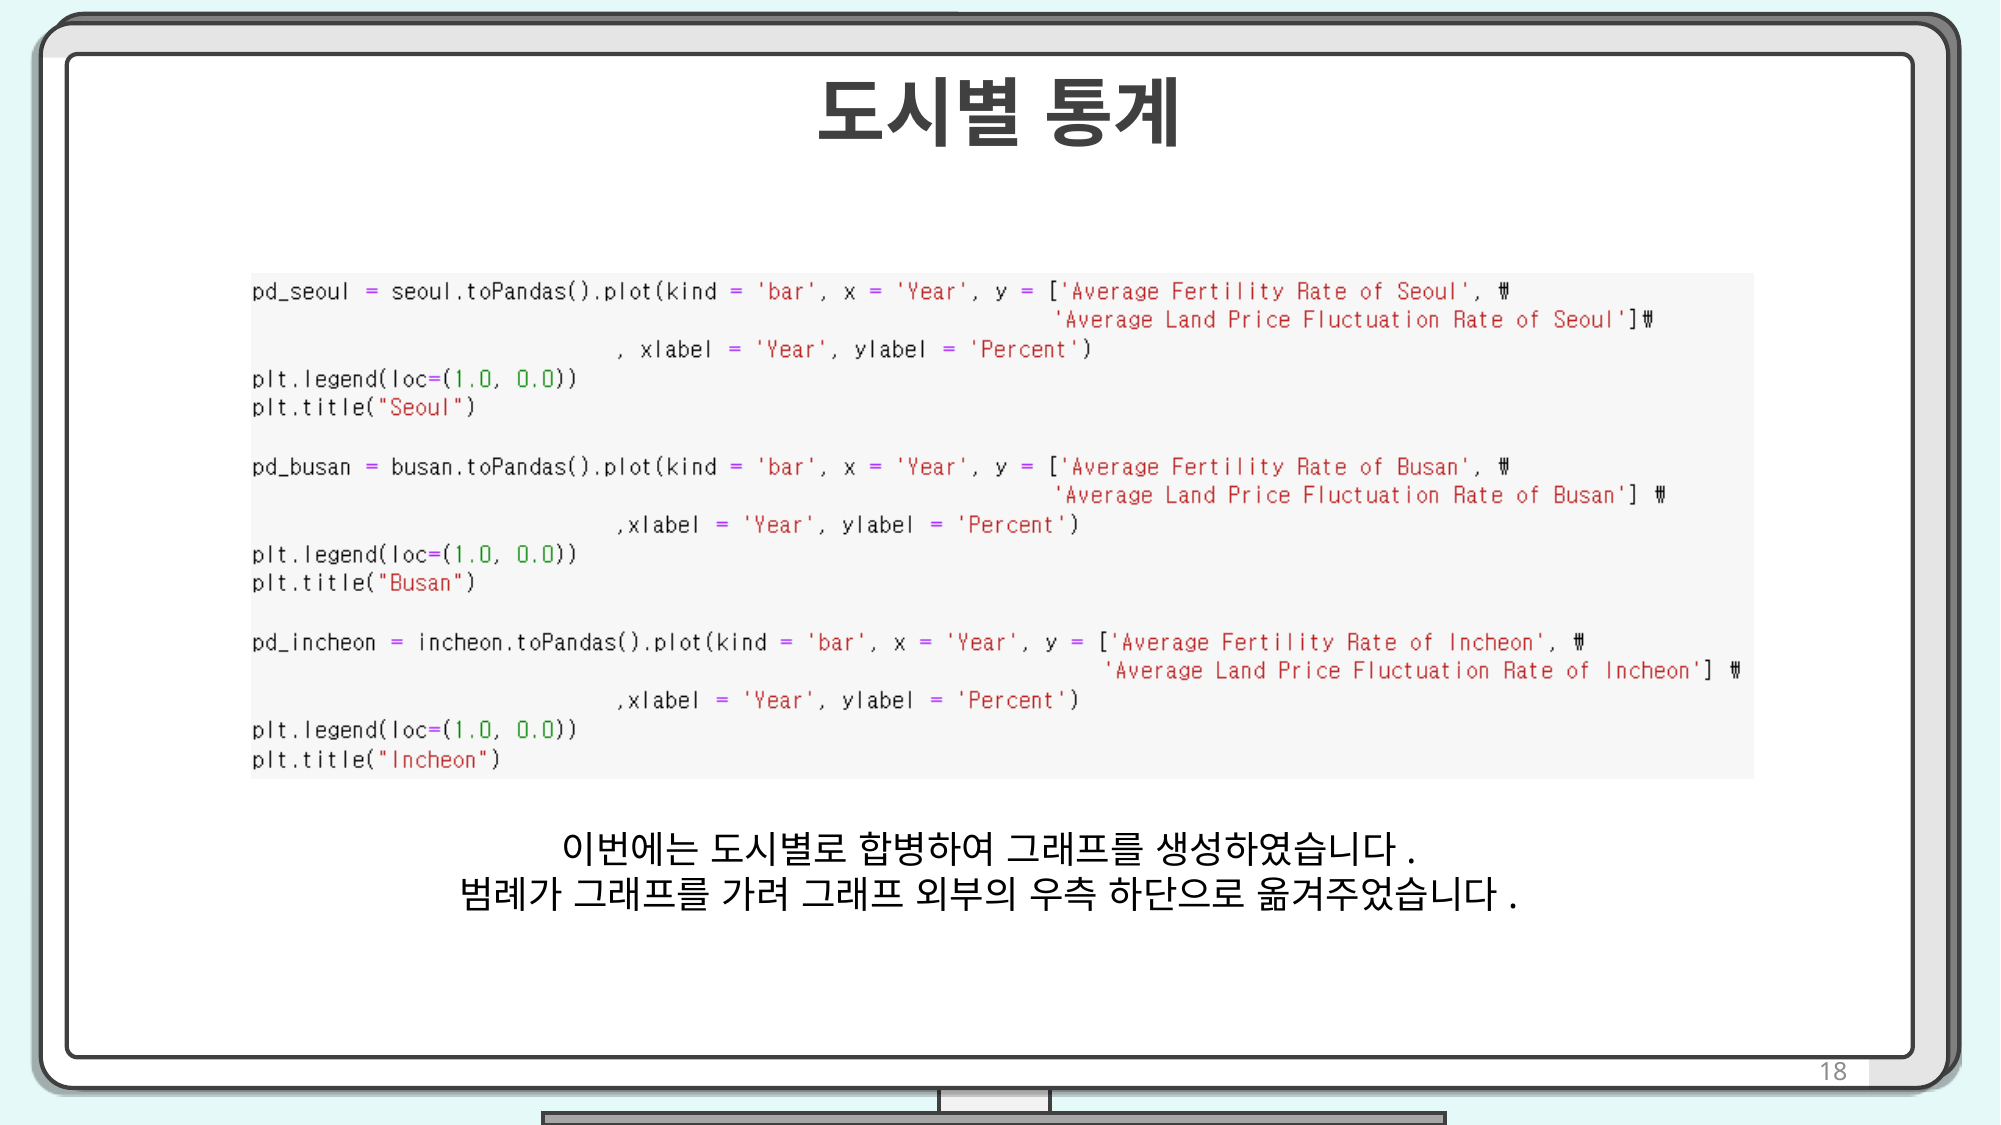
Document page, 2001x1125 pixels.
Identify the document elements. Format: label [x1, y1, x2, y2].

text_box [40, 13, 1960, 1125]
picture [251, 273, 1754, 779]
